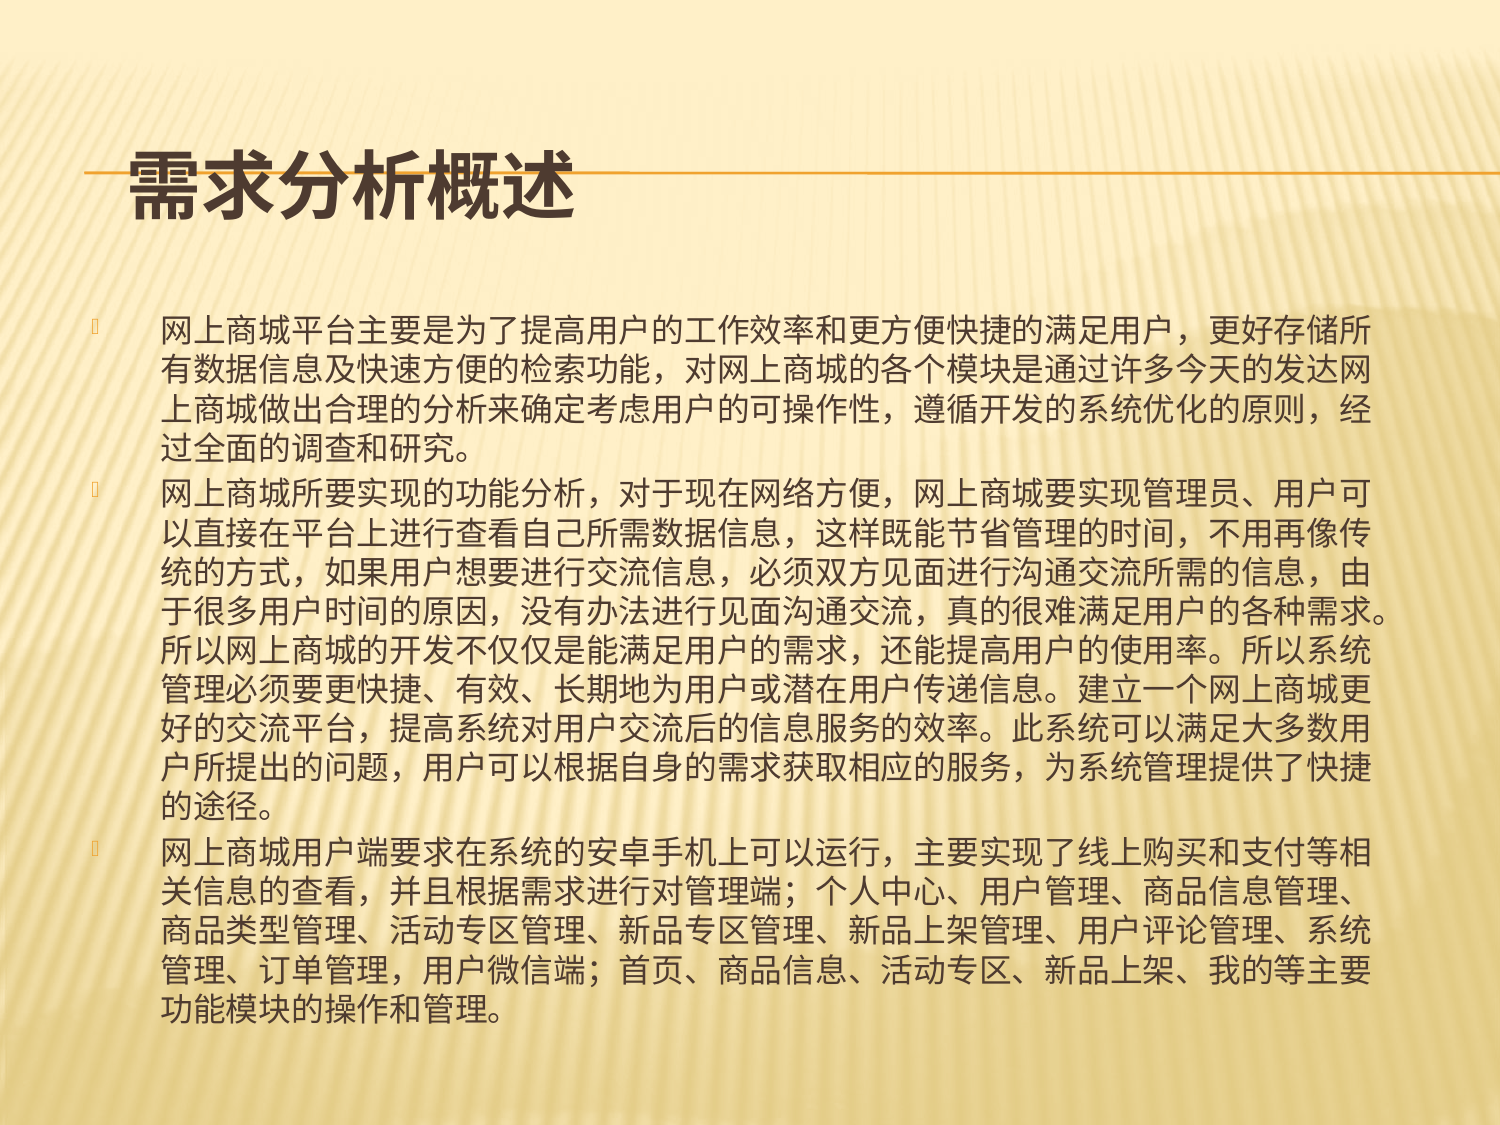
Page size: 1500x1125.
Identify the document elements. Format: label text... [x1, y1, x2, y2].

list 网上商城平台主要是为了提高用户的工作效率和更方便快捷的满足用户，更好存储所有数据信息及快速方便的检索功能，对网上商城的各个模块是通过许多今天的发达网上商城做出合理的分析来确定考虑用户的可操作性，遵循开发的系统优化的原则，经过全面的调查和研究。 网上商城所要实现的功能分析，对于现在网络方便，网上商城要实现管理员、用户可以直接在平台上进行查看自己所需数据信息，这样既能节省管理的时间，不用再像传统的方式，如果用户想要进行交流信息，必须双方见面进行沟通交流所需的信息，由于很多用户时间的原因，没有办法进行见面沟通交流，真的很难满足用户的各种需求。所以网上商城的开发不仅仅是能满足用户的需求，还能提高用户的使用率。所以系统管理必须要更快捷、有效、长期地为用户或潜在用户传递信息。建立一个网上商城更好的交流平台，提高系统对用户交流后的信息服务的效率。此系统可以满足大多数用户所提出的问题，用户可以根据自身的需求获取相应的服务，为系统管理提供了快捷的途径。 网上商城用户端要求在系统的安卓手机上可以运行，主要实现了线上购买和支付等相关信息的查看，并且根据需求进行对管理端；个人中心、用户管理、商品信息管理、商品类型管理、活动专区管理、新品专区管理、新品上架管理、用户评论管理、系统管理、订单管理，用户微信端；首页、商品信息、活动专区、新品上架、我的等主要功能模块的操作和管理。 [76, 302, 1388, 1047]
title 需求分析概述 [112, 90, 1265, 278]
